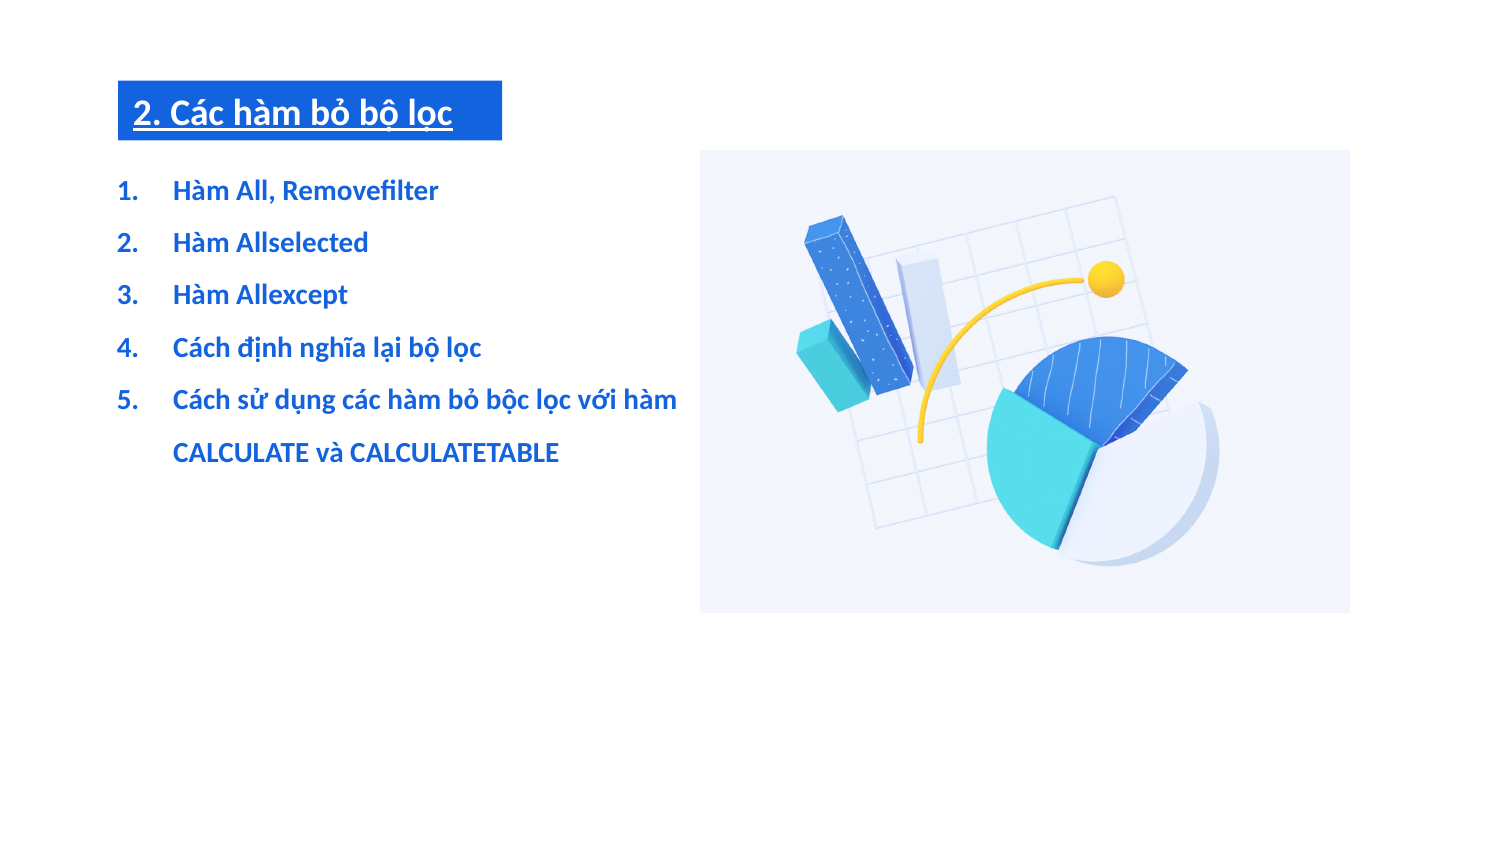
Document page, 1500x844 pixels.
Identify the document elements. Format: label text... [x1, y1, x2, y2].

picture [700, 150, 1350, 613]
text_box Hàm All, Removefilter Hàm Allselected Hàm Allexcept Cách định nghĩa lại bộ lọc Cách sử dụng các hàm bỏ bộc lọc với hàm CALCULATE và CALCULATETABLE [102, 145, 725, 476]
text_box 2. Các hàm bỏ bộ lọc [118, 80, 503, 141]
